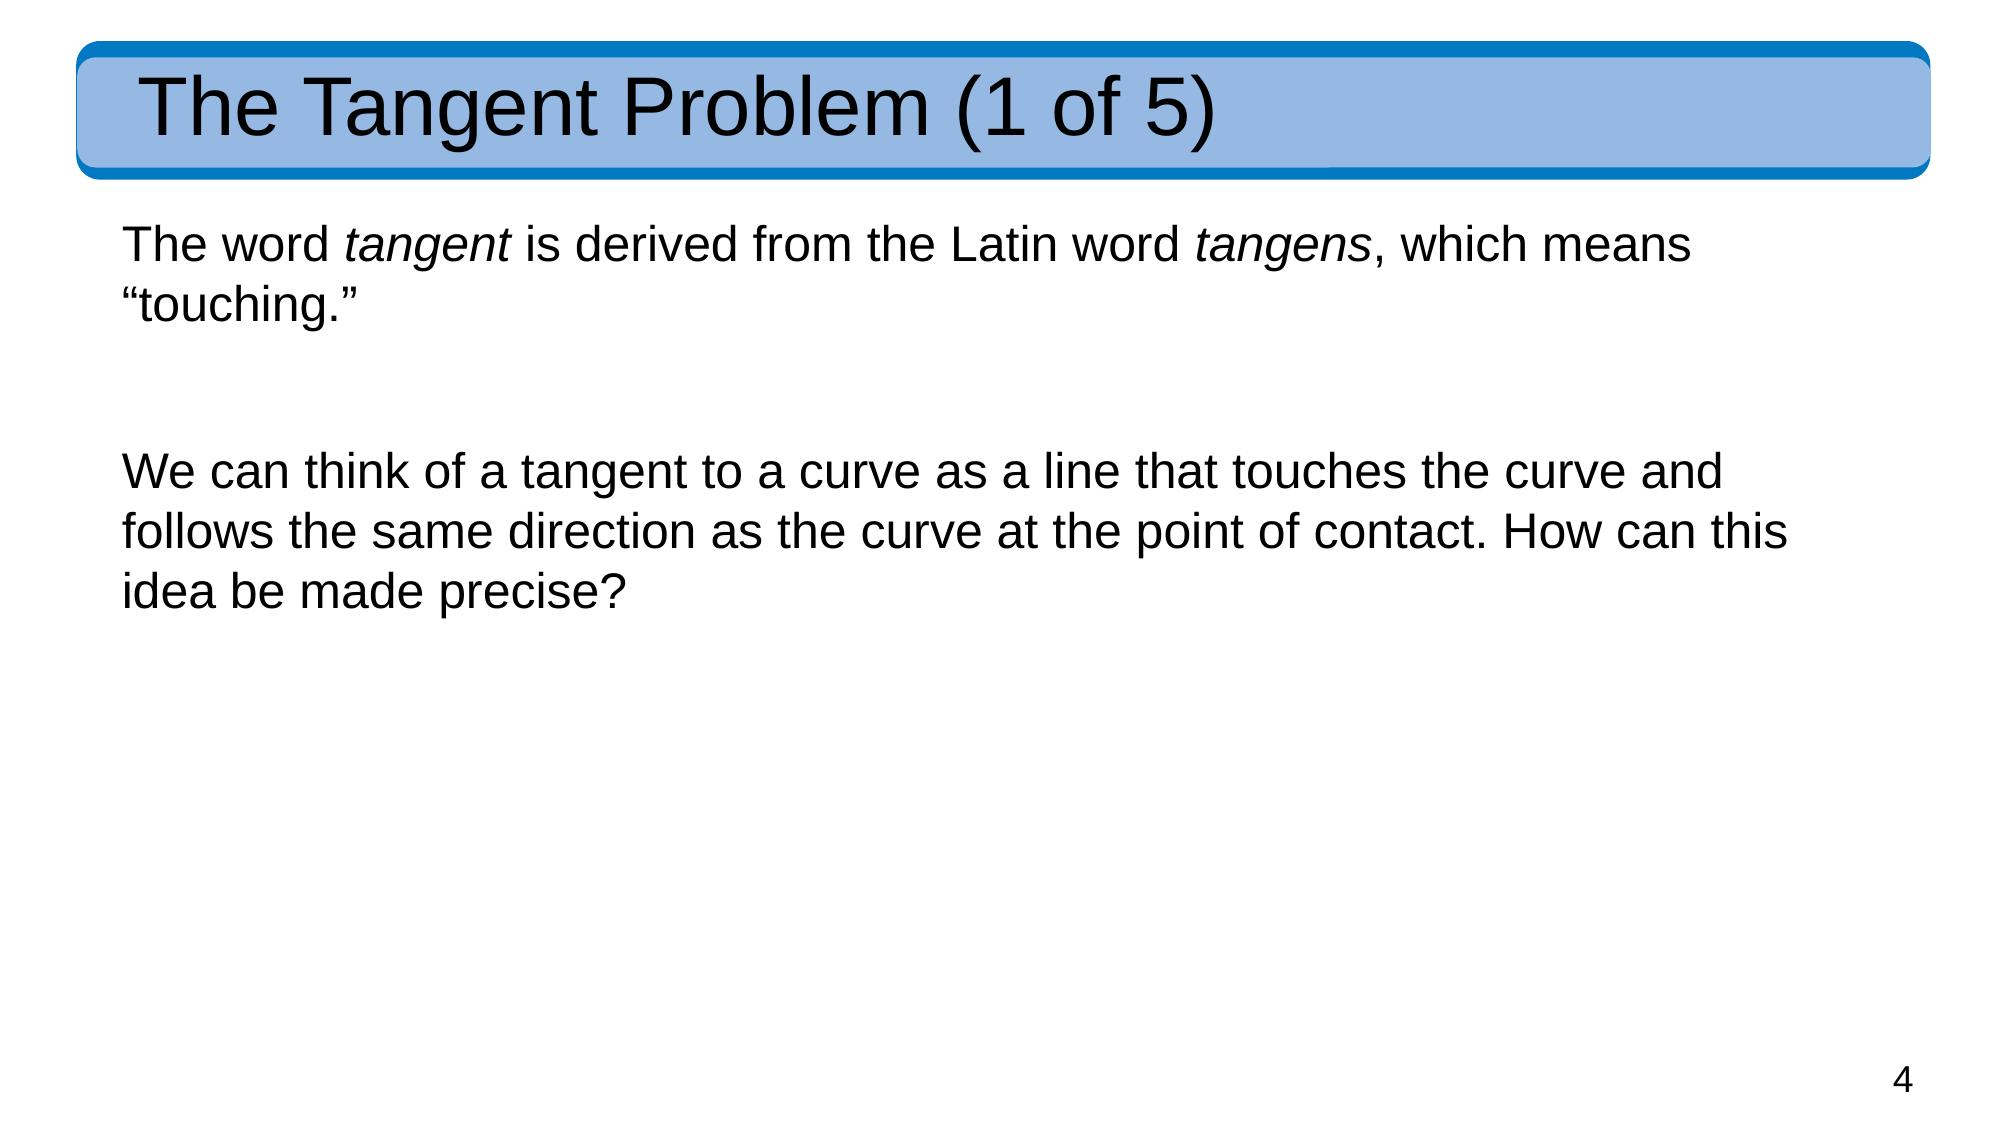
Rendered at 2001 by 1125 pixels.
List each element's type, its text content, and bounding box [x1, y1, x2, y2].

list The word tangent is derived from the Latin word tangens, which means “touching.” We can think of a tangent to a curve as a line that touches the curve and follows the same direction as the curve at the point of contact. How can this idea be made precise? [121, 211, 1880, 667]
title The Tangent Problem (1 of 5) [137, 63, 1863, 174]
